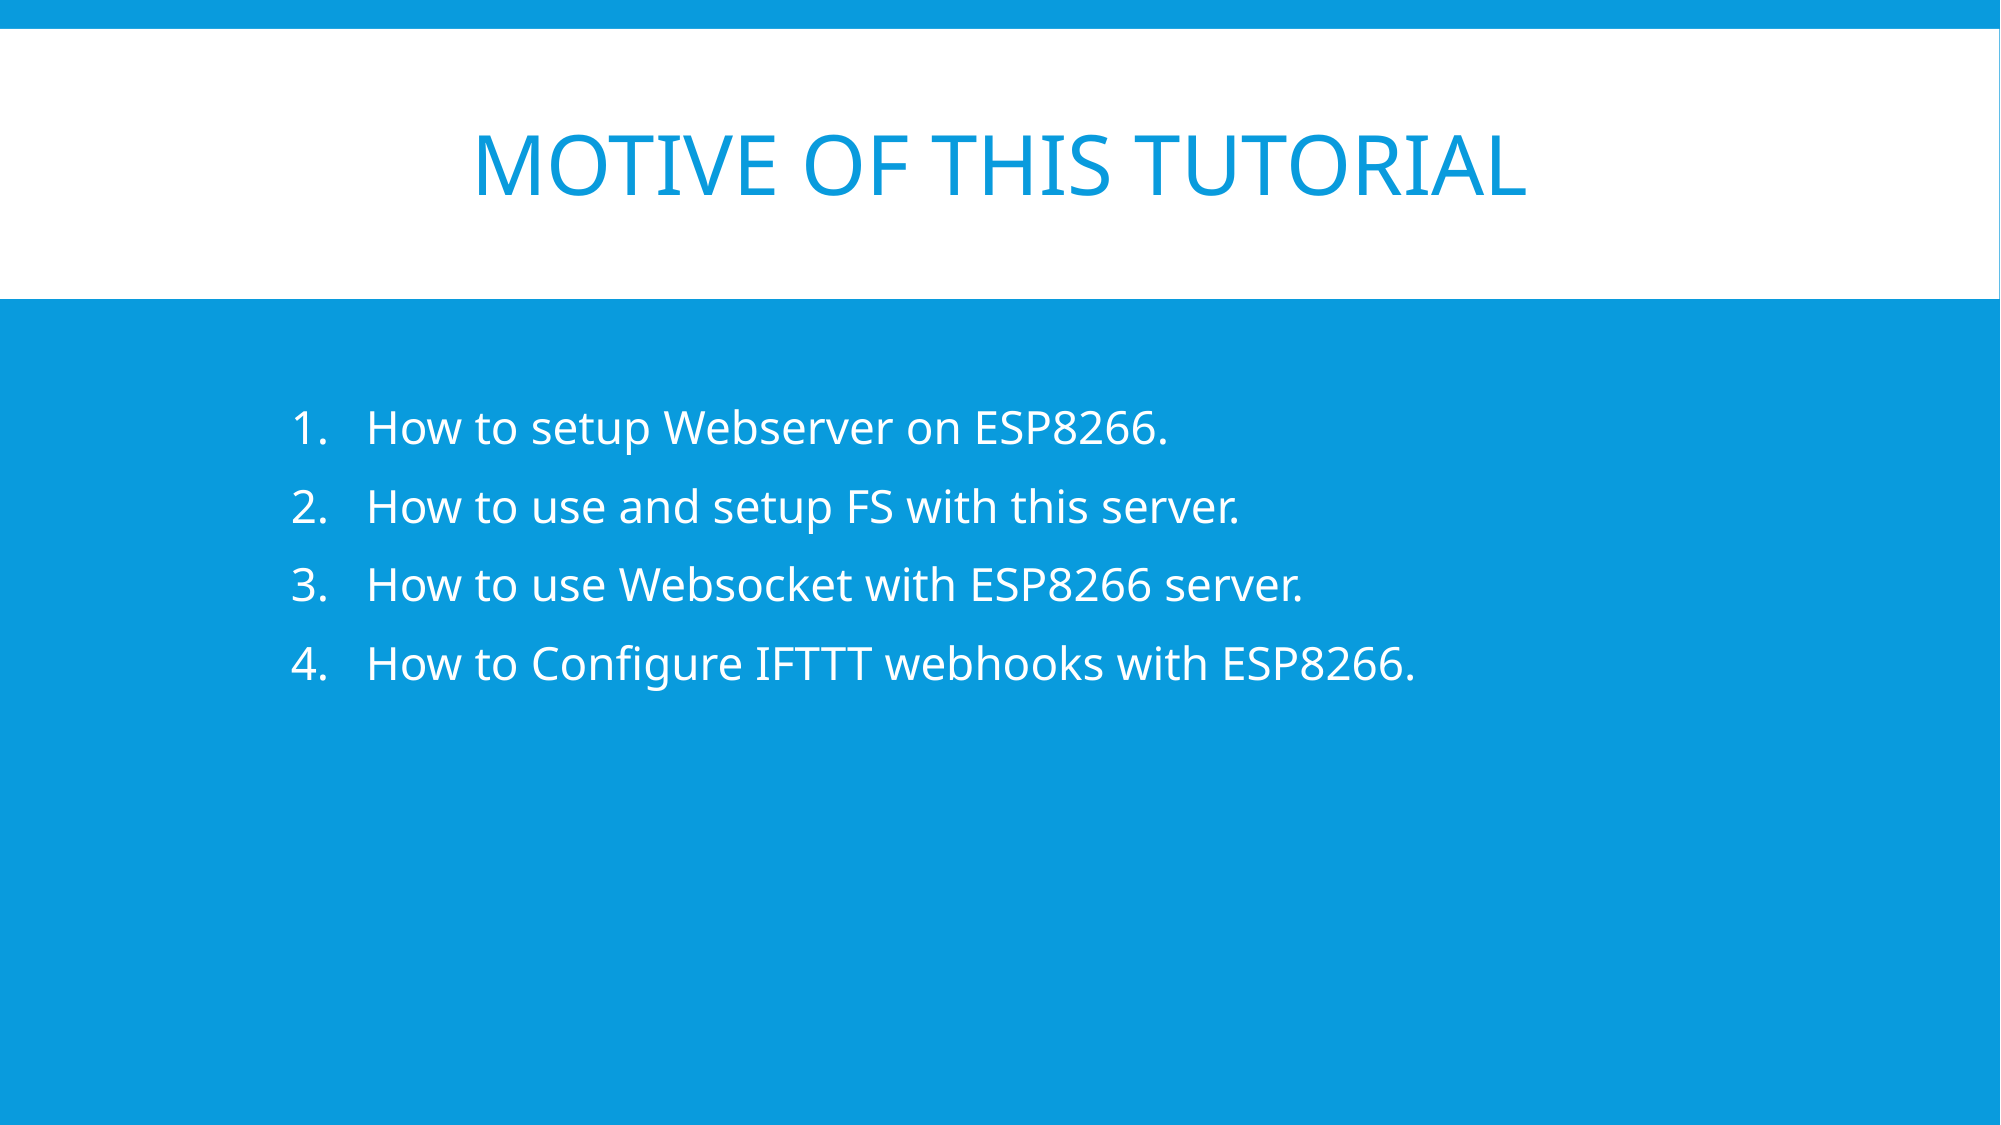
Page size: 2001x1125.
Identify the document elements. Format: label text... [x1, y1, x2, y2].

list How to setup Webserver on ESP8266. How to use and setup FS with this server. How to use Websocket with ESP8266 server. How to Configure IFTTT webhooks with ESP8266. [275, 397, 1803, 1048]
title MOTIVE OF THIS TUTORIAL [197, 46, 1803, 295]
